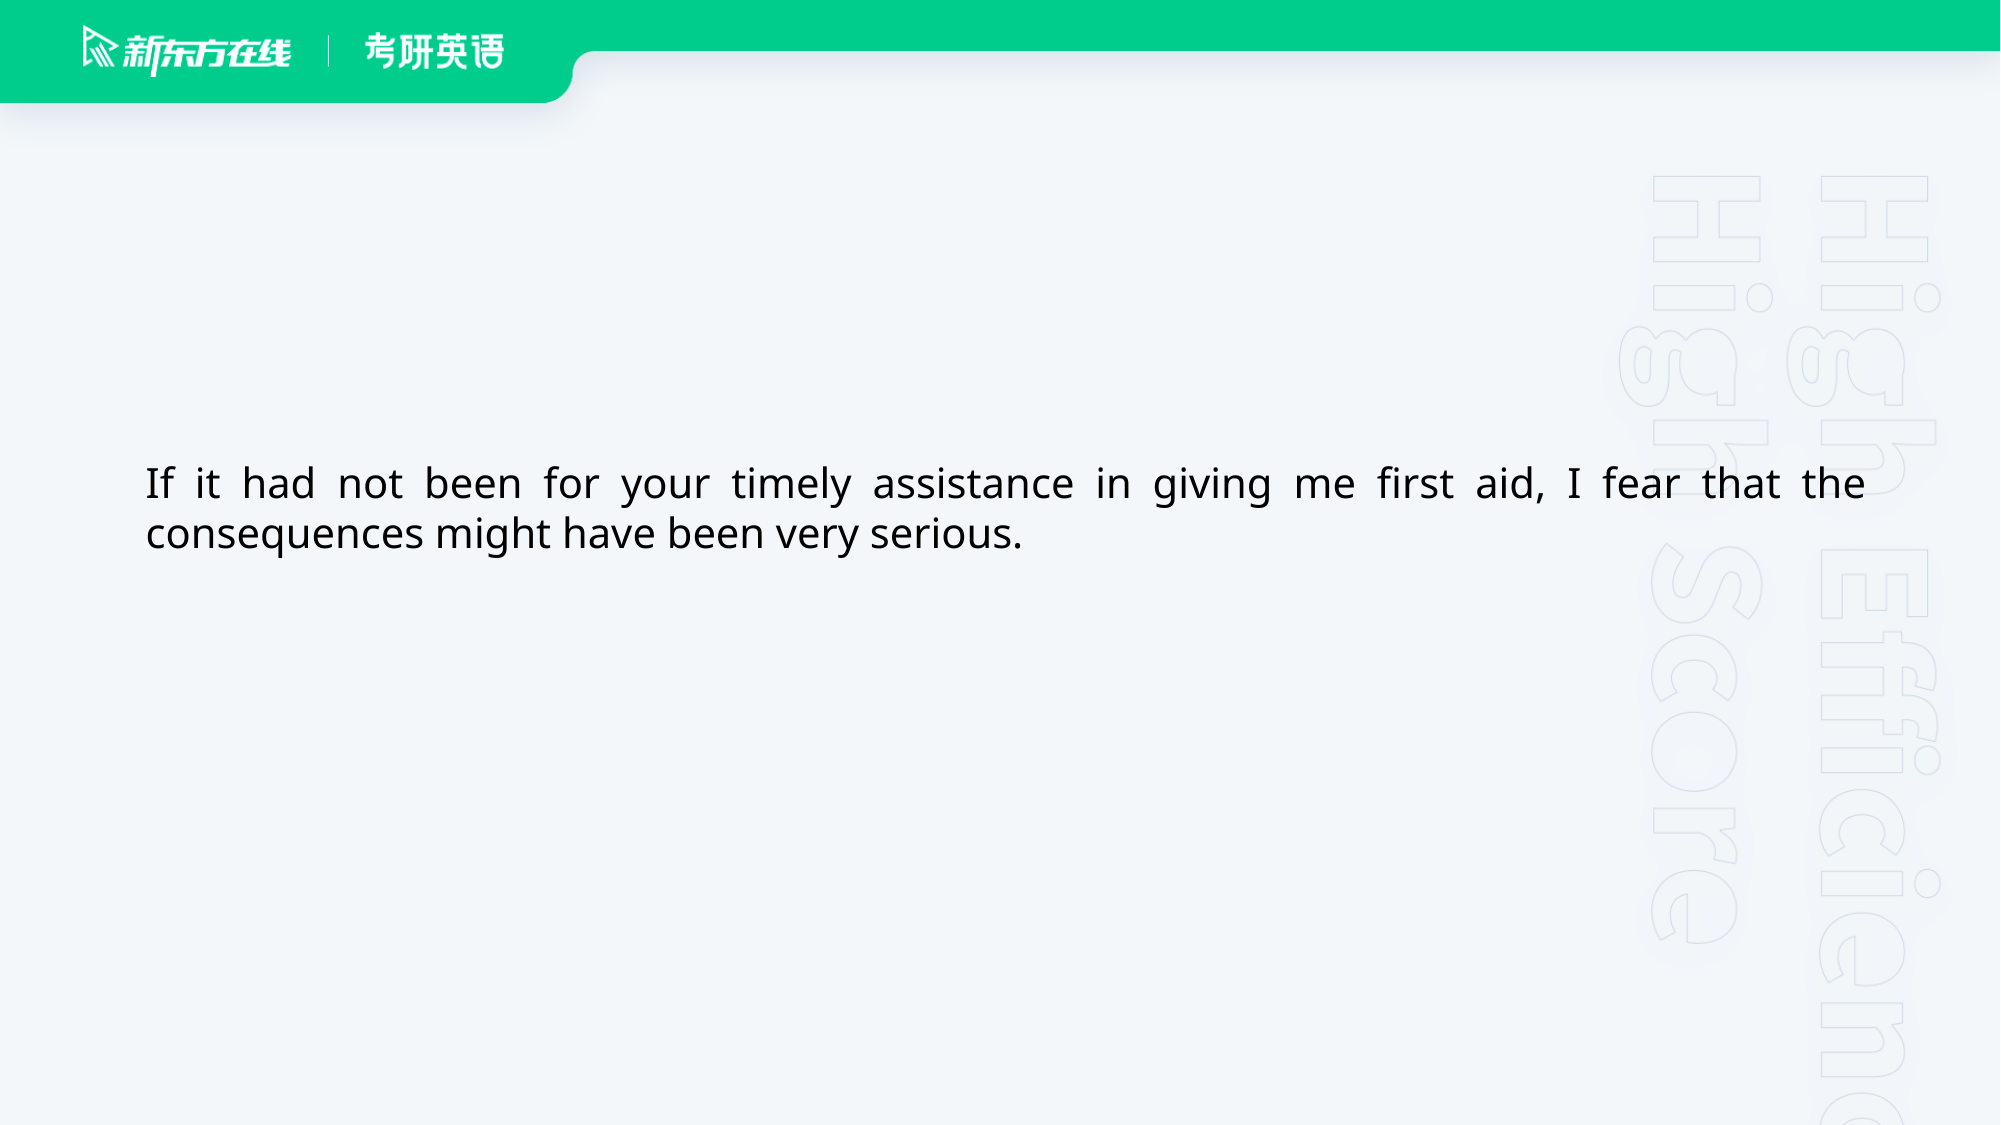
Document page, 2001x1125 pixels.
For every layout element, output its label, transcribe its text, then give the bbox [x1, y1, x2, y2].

picture [0, 0, 2001, 1125]
text_box If it had not been for your timely assistance in giving me first aid, I fear that the consequences might have been very serious. [130, 415, 1882, 602]
